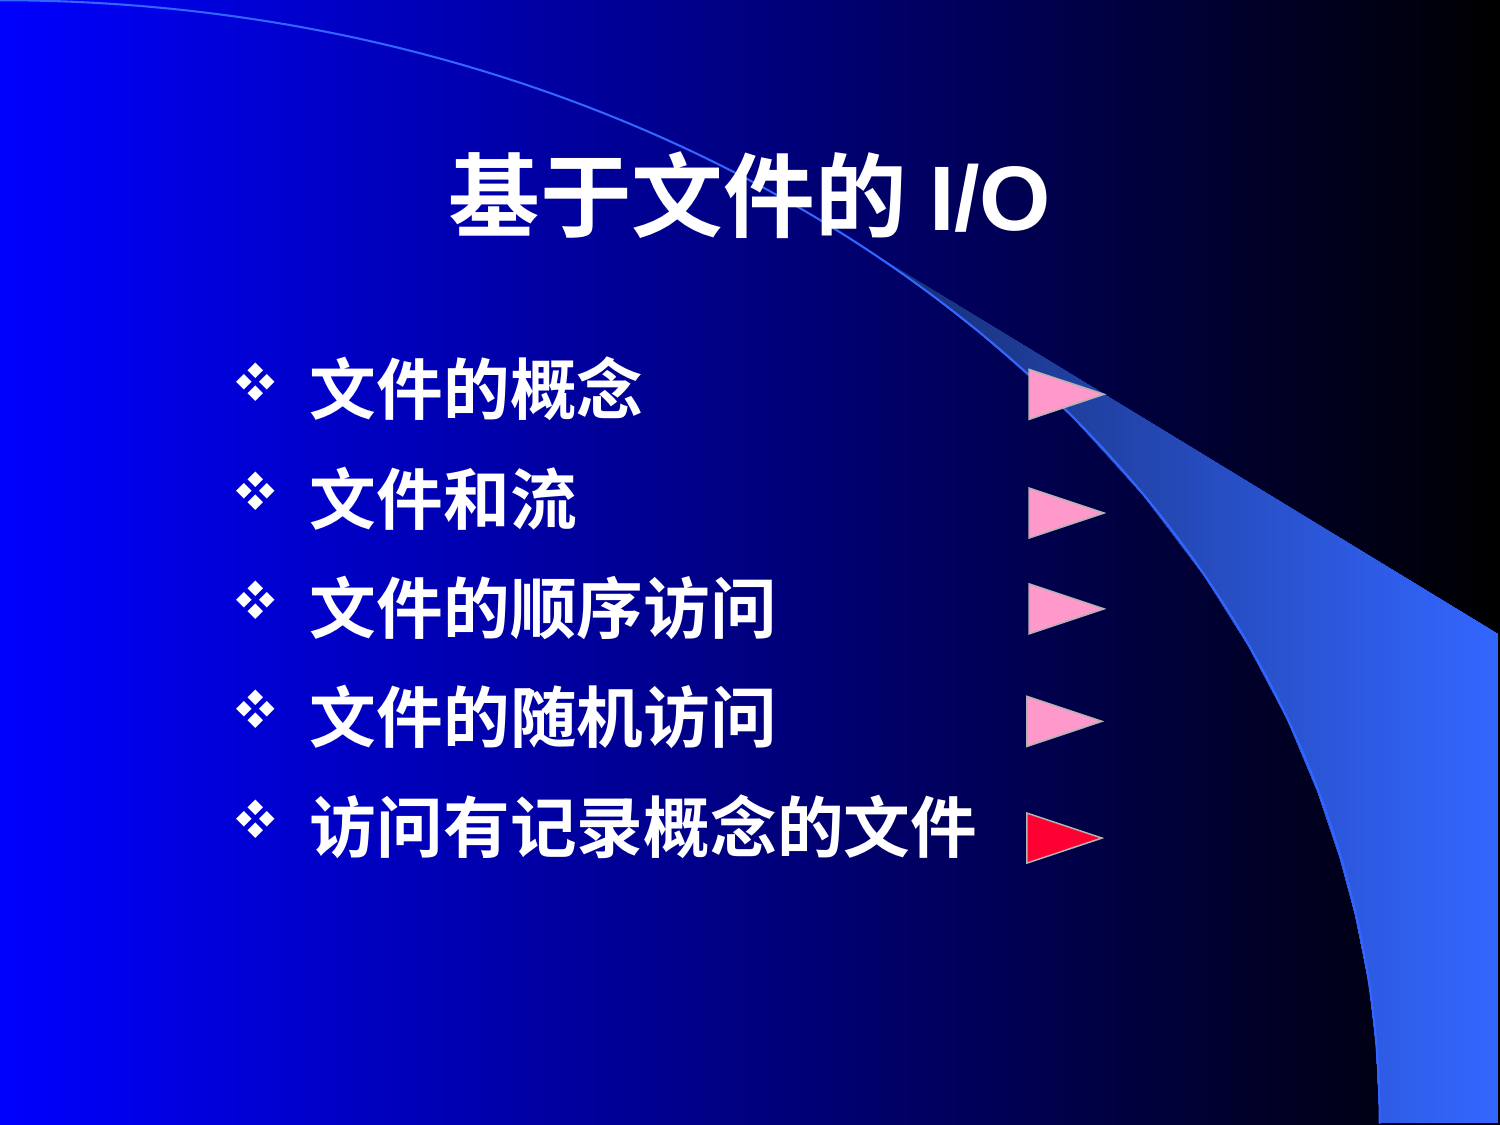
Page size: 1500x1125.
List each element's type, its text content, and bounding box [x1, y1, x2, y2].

text_box [1026, 813, 1102, 864]
list 文件的概念 文件和流 文件的顺序访问 文件的随机访问 访问有记录概念的文件 [216, 324, 1132, 1001]
title 基于文件的I/O [112, 99, 1388, 288]
text_box [1029, 583, 1105, 634]
text_box [1029, 488, 1105, 539]
text_box [1029, 369, 1105, 420]
text_box [1026, 696, 1102, 747]
